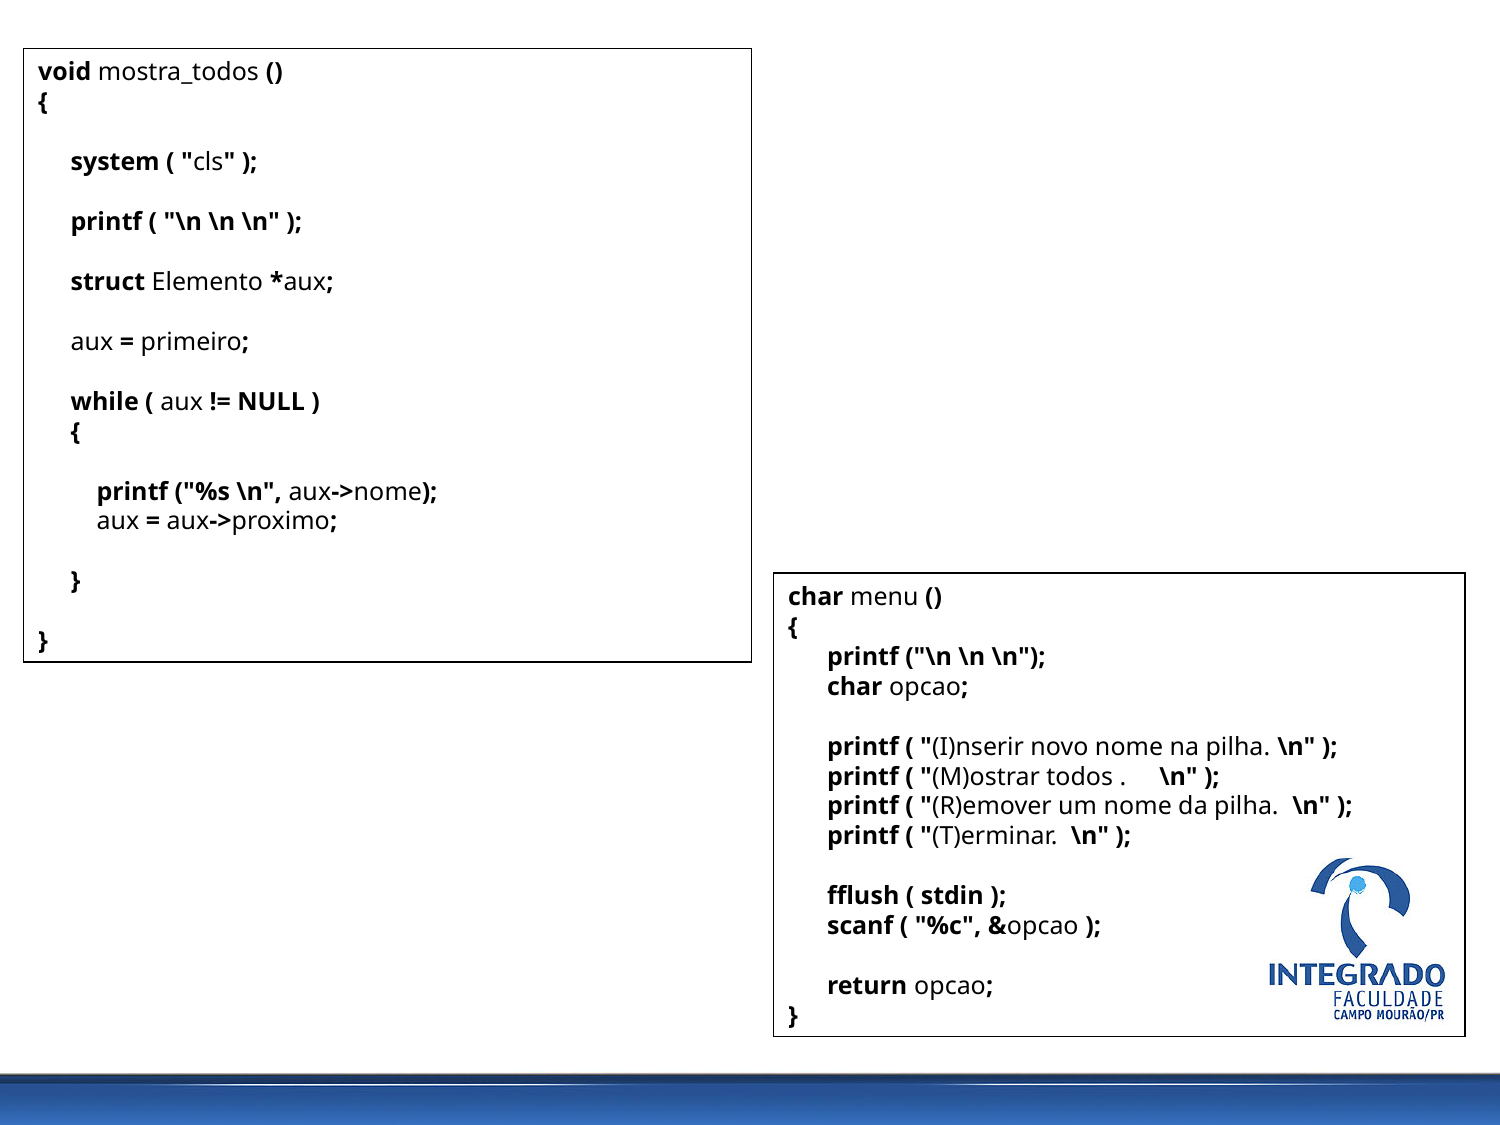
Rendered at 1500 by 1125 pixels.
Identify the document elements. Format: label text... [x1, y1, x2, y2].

text_box char menu () { printf ("\n \n \n"); char opcao; printf ( "(I)nserir novo nome na pilha. \n" ); printf ( "(M)ostrar todos . \n" ); printf ( "(R)emover um nome da pilha. \n" ); printf ( "(T)erminar. \n" ); fflush ( stdin ); scanf ( "%c", &opcao ); return opcao; } [773, 572, 1465, 1037]
text_box void mostra_todos () { system ( "cls" ); printf ( "\n \n \n" ); struct Elemento *aux; aux = primeiro; while ( aux != NULL ) { printf ("%s \n", aux->nome); aux = aux->proximo; } } [23, 48, 752, 662]
picture [0, 0, 1500, 1125]
